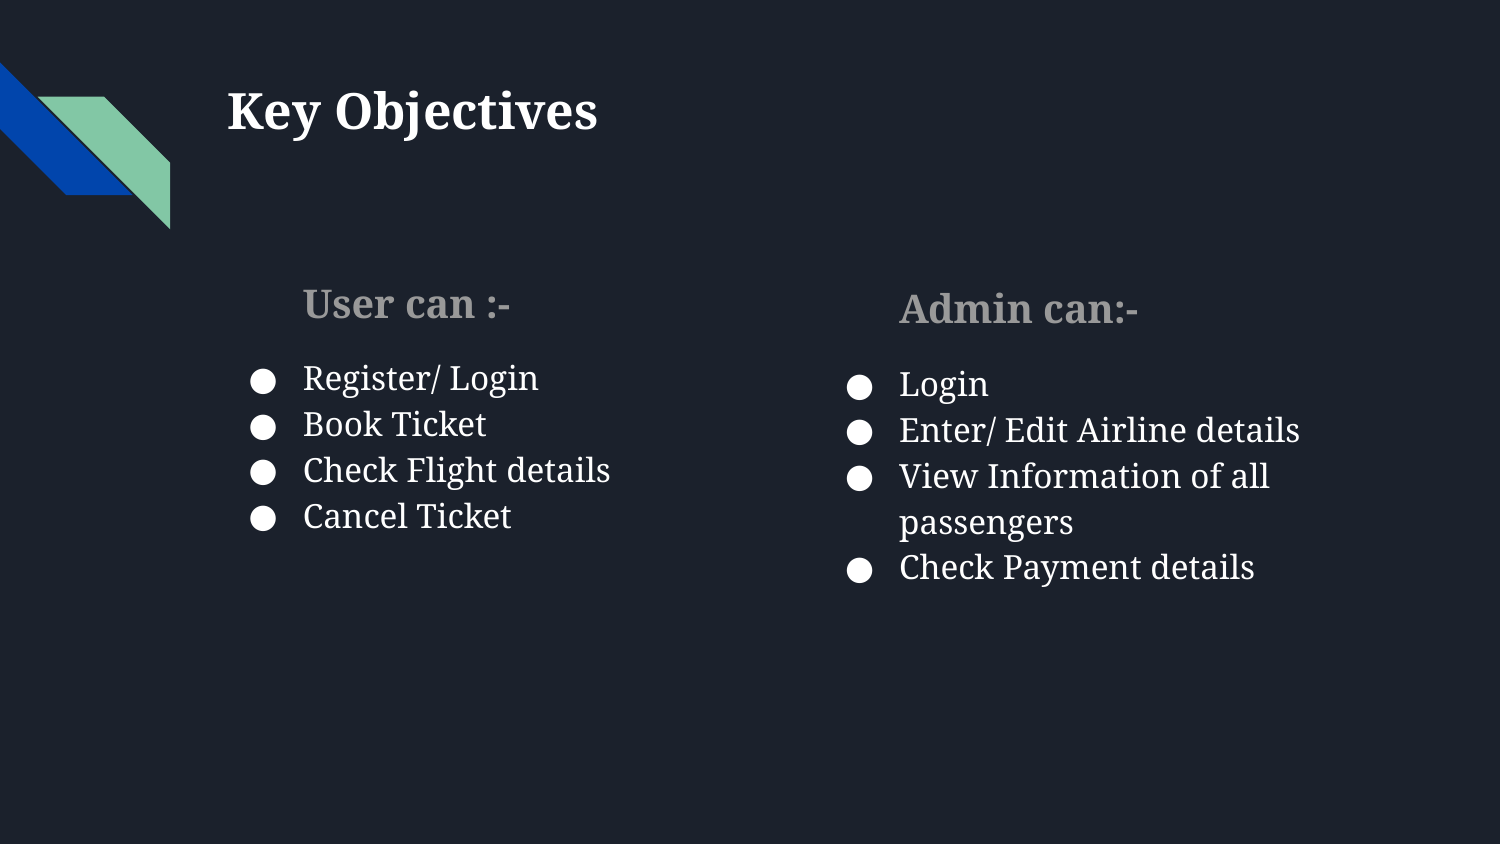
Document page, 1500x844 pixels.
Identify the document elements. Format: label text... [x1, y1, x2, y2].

list Admin can:-2 Login Enter/ Edit Airline details View Information of all passengers Check Payment details [809, 257, 1368, 735]
title Key Objectives [212, 64, 1368, 215]
list User can :- Register/ Login Book Ticket Check Flight details Cancel Ticket [212, 257, 772, 735]
